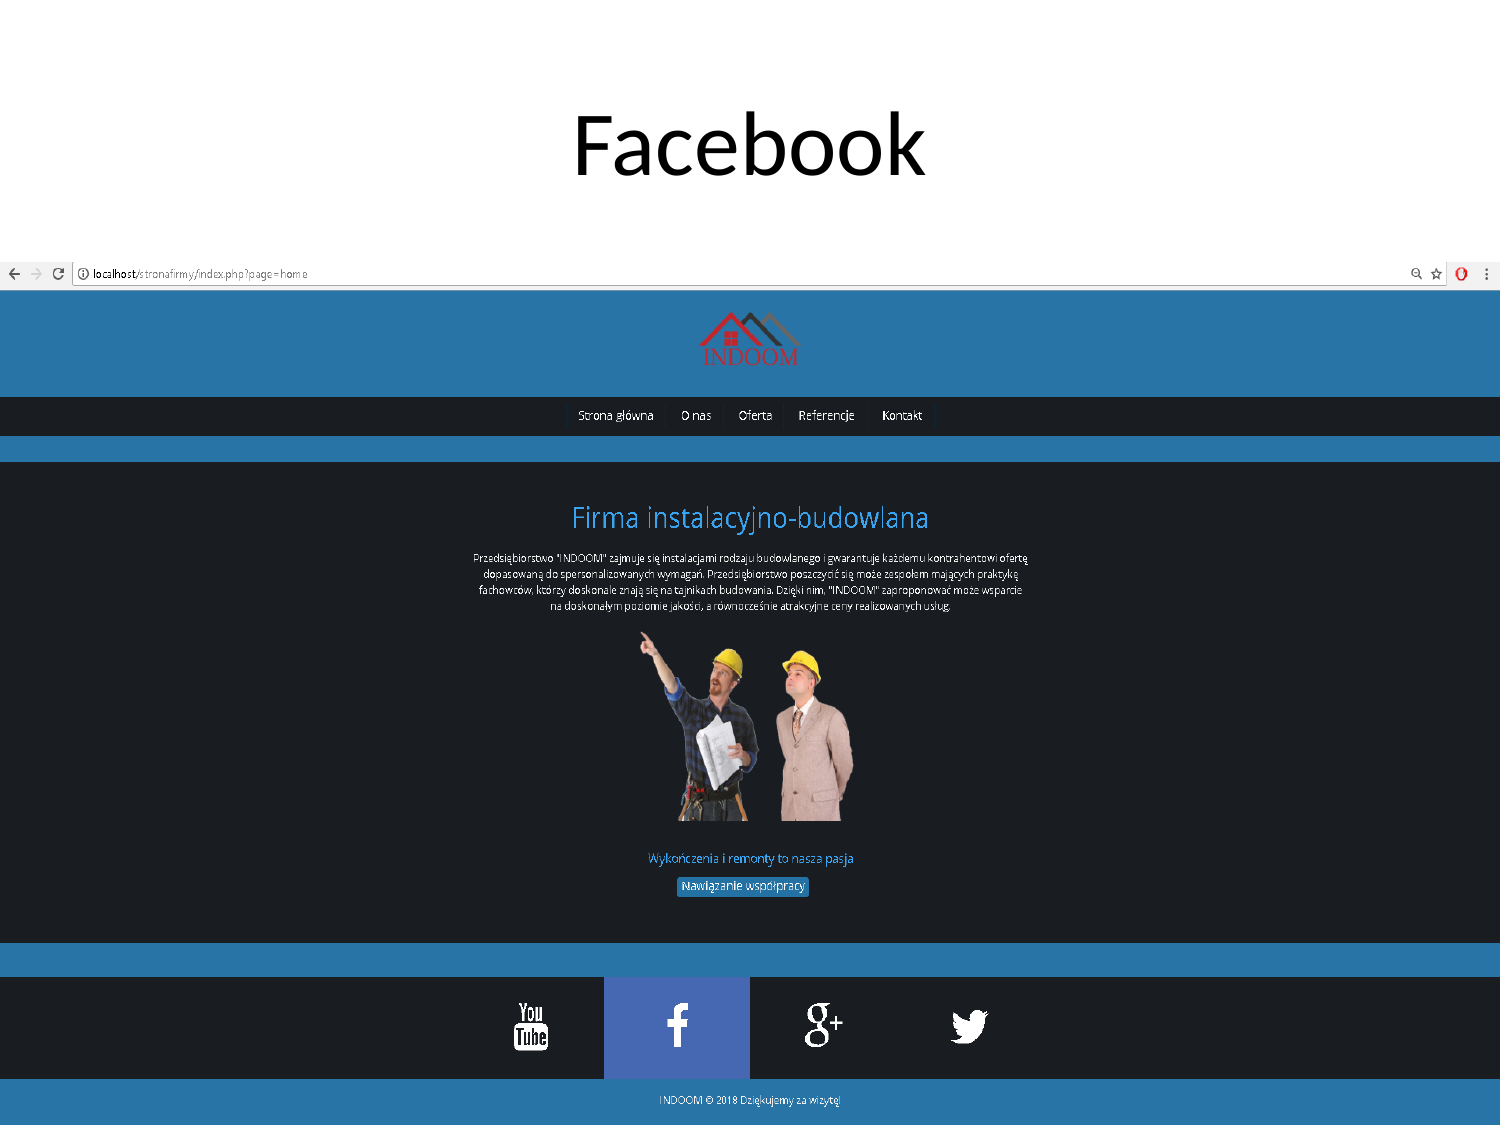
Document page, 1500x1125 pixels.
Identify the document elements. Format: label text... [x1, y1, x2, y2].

title Facebook [75, 45, 1425, 233]
picture [0, 262, 1500, 1125]
